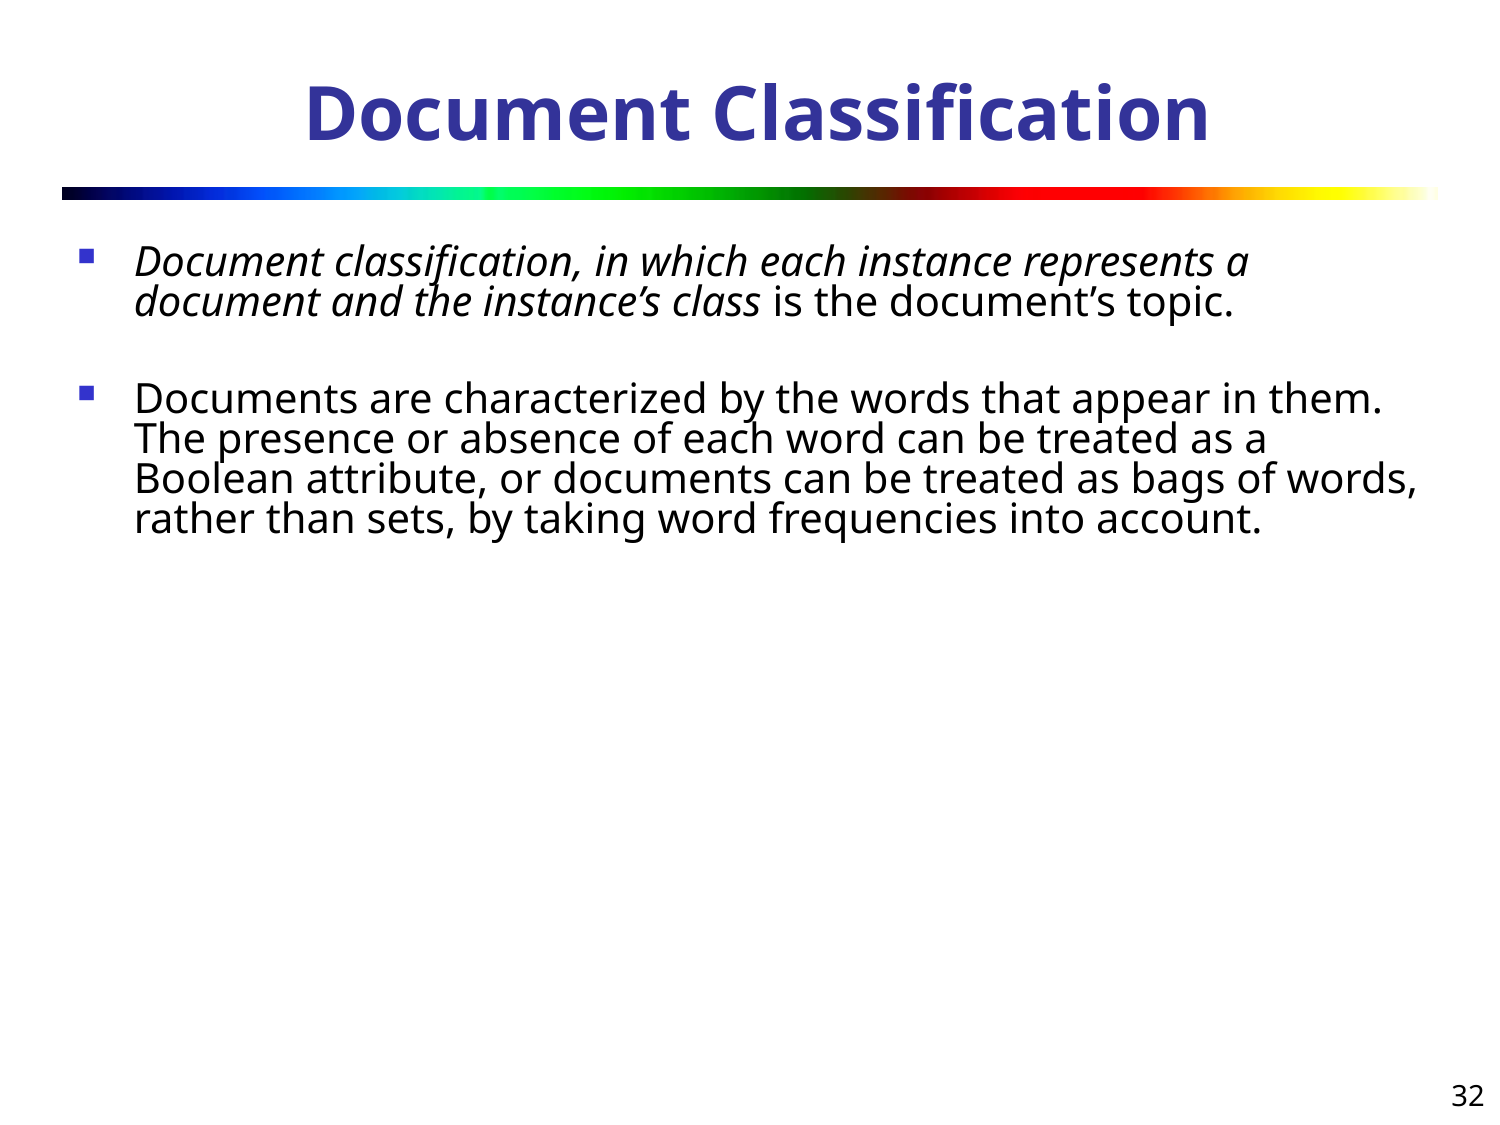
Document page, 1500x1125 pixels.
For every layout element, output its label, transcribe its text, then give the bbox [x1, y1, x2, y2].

list Document classification, in which each instance represents a document and the instance’s class is the document’s topic. Documents are characterized by the words that appear in them. The presence or absence of each word can be treated as a Boolean attribute, or documents can be treated as bags of words, rather than sets, by taking word frequencies into account. [62, 237, 1451, 1076]
slide_number 32 [1187, 1049, 1500, 1125]
picture [382, 187, 1438, 200]
title Document Classification [124, 37, 1392, 163]
picture [62, 187, 355, 200]
